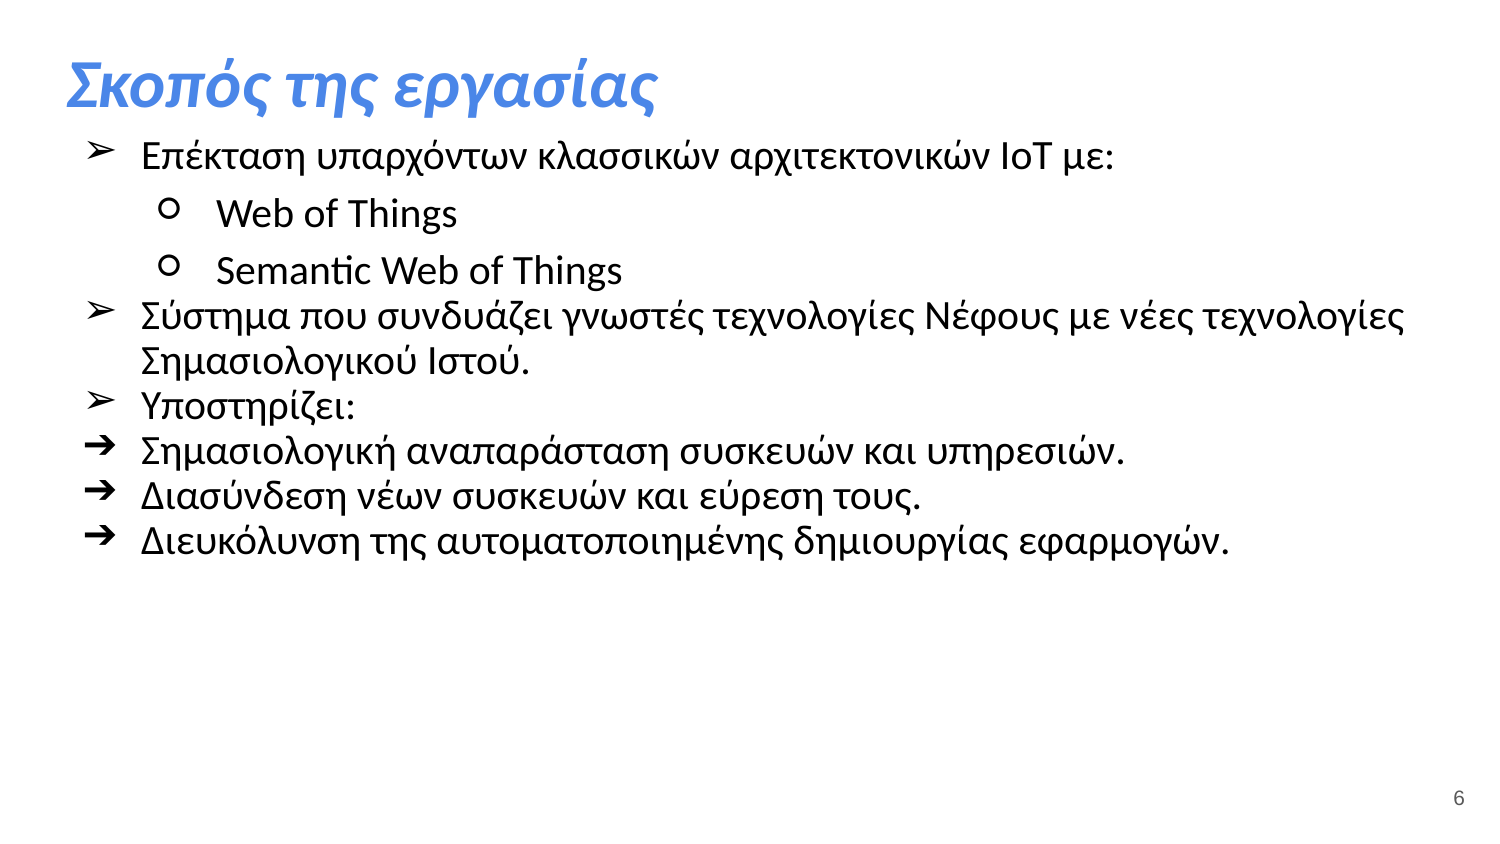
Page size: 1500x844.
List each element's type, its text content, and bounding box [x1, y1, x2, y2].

list Επέκταση υπαρχόντων κλασσικών αρχιτεκτονικών IoT με: Web of Things Semantic Web of Things Σύστημα που συνδυάζει γνωστές τεχνολογίες Νέφους με νέες τεχνολογίες Σημασιολογικού Ιστού. Υποστηρίζει: Σημασιολογική αναπαράσταση συσκευών και υπηρεσιών. Διασύνδεση νέων συσκευών και εύρεση τους. Διευκόλυνση της αυτοματοποιημένης δημιουργίας εφαρμογών. [51, 118, 1449, 750]
title Σκοπός της εργασίας [51, 24, 1449, 118]
slide_number ‹#› [1389, 764, 1480, 830]
